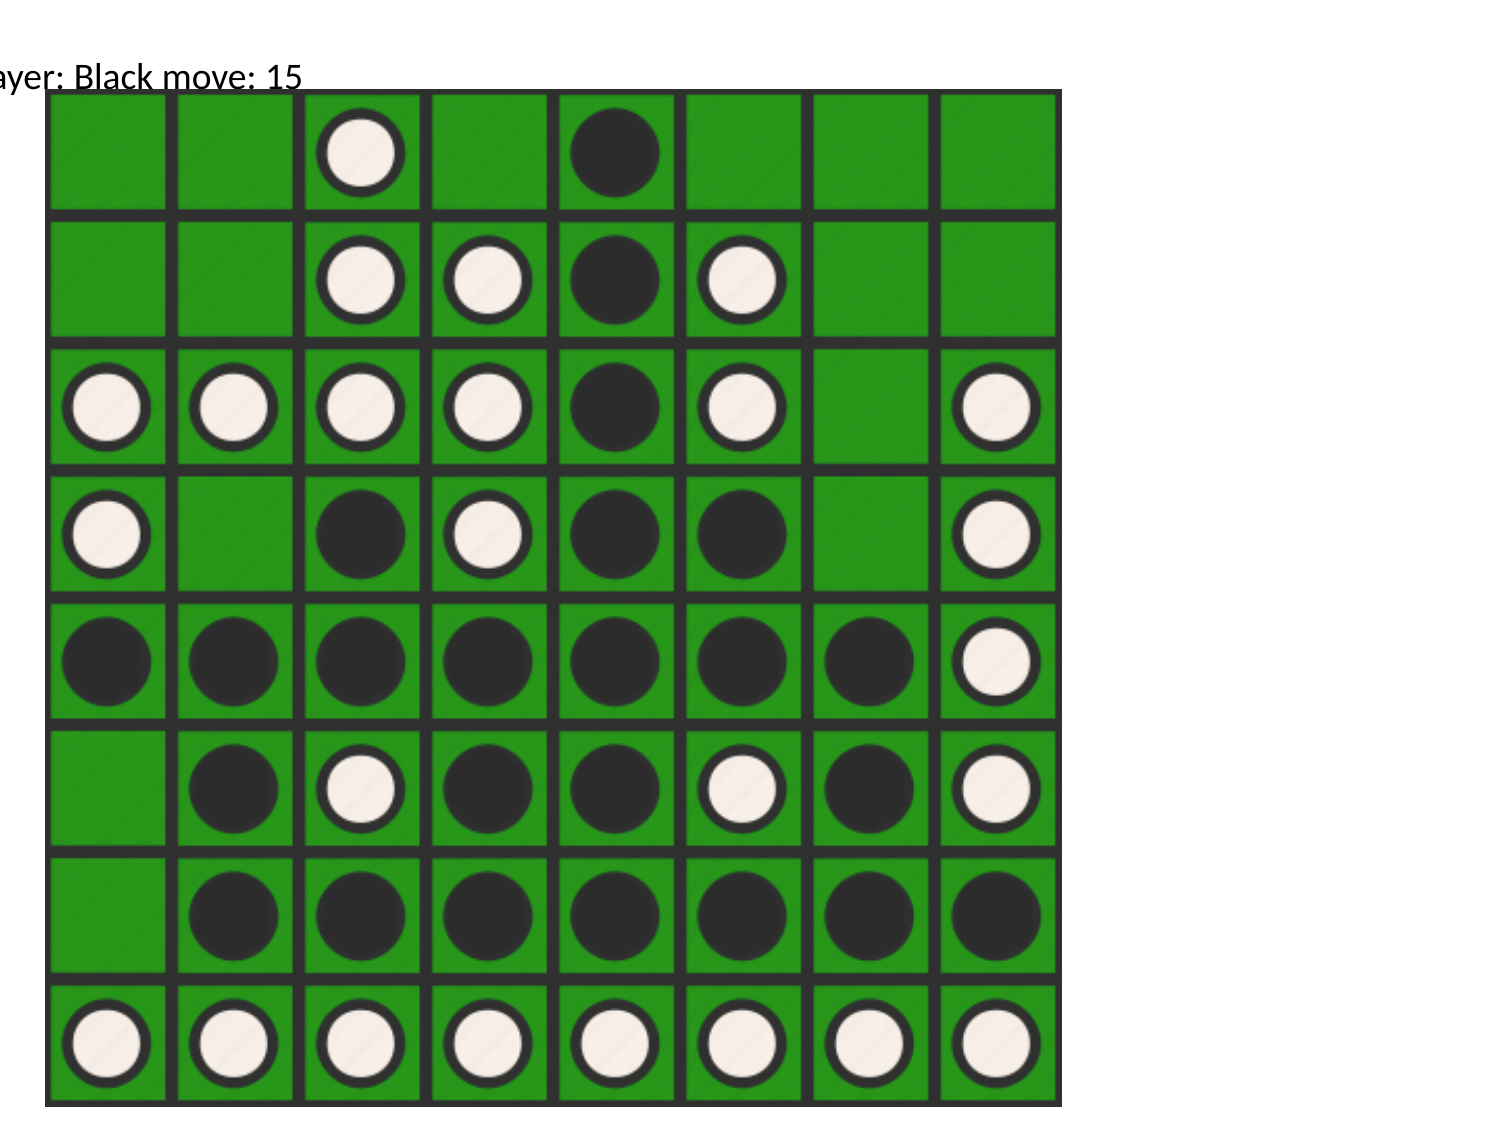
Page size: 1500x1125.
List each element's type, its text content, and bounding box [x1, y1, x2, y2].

text_box turn: 45 player: Black move: 15 [0, 44, 319, 105]
picture [44, 89, 1062, 1107]
